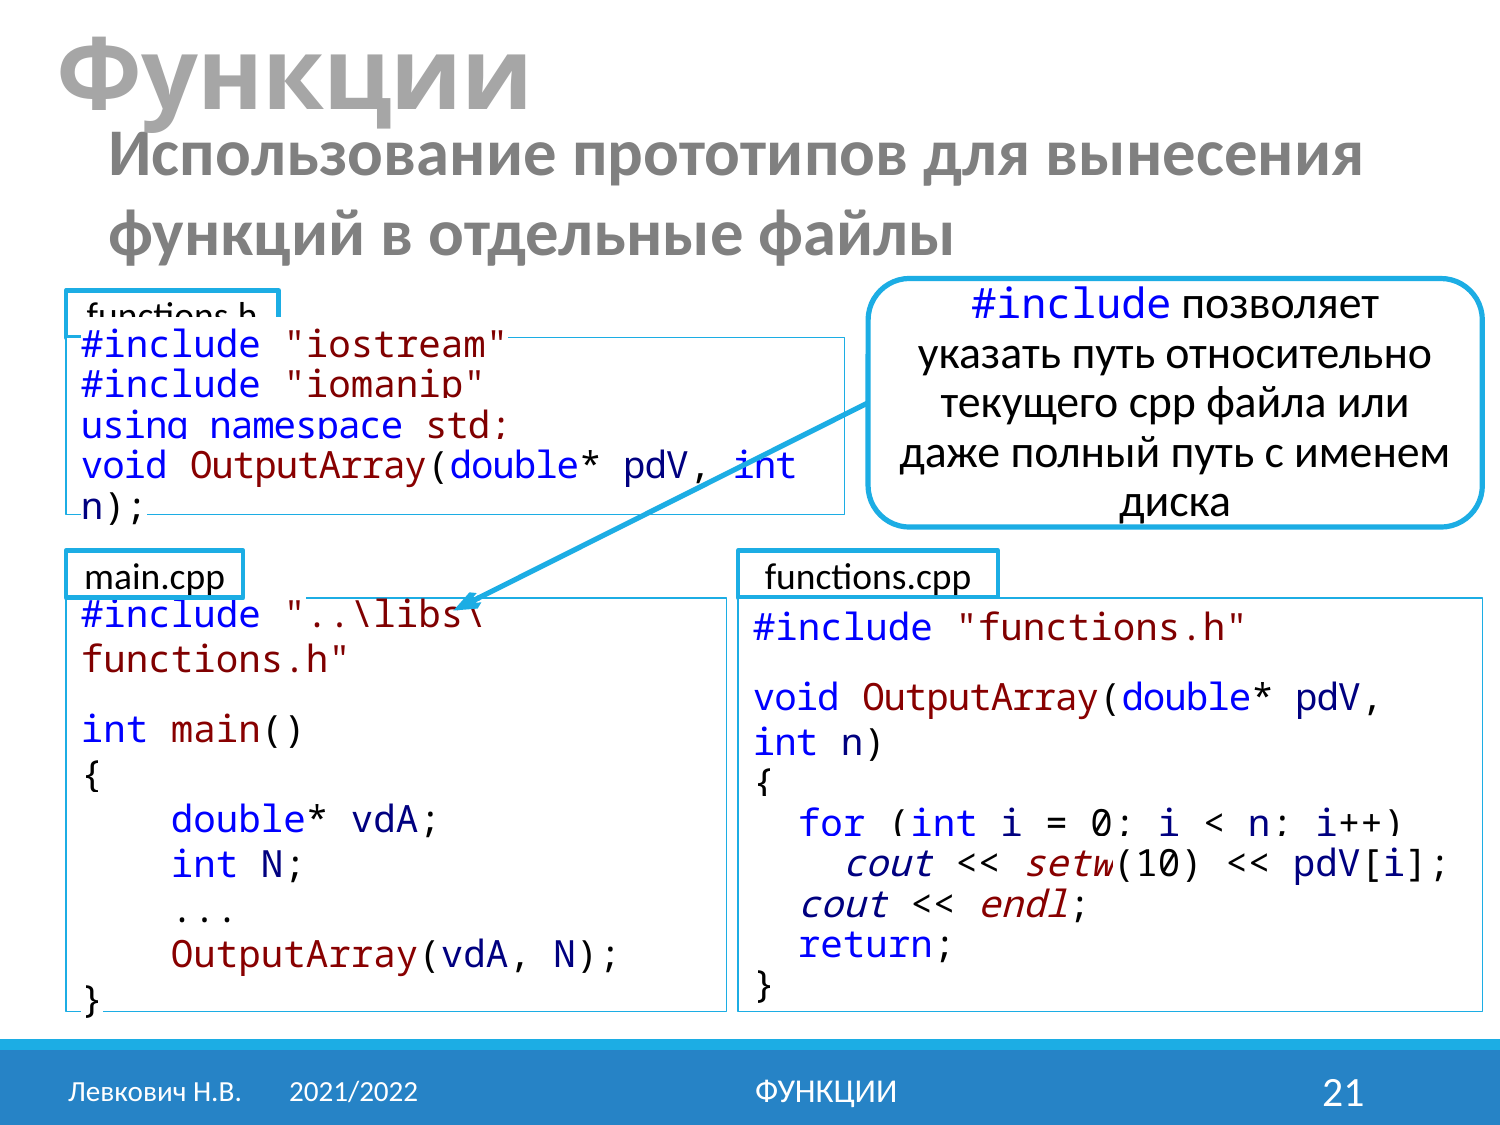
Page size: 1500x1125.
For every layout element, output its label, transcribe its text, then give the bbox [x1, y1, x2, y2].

text_box Использование прототипов для вынесения функций в отдельные файлы [93, 101, 1381, 277]
slide_number Левкович Н.В. 2021/2022 [47, 1059, 440, 1120]
text_box #include "functions.h" void OutputArray(double* pdV, int n) { for (int i = 0; i < n; i++) cout << setw(10) << pdV[i]; cout << endl; return; } [737, 597, 1484, 1013]
text_box functions.h [65, 289, 280, 336]
text_box #include "..\libs\functions.h" int main() { double* vdA; int N; ... OutputArray(vdA, N); } [65, 597, 728, 1013]
text_box main.cpp [65, 549, 244, 599]
footer Функции [453, 1059, 1199, 1120]
text_box #include позволяет указать путь относительно текущего cpp файла или даже полный путь с именем диска [866, 277, 1484, 529]
text_box Функции [41, 0, 1279, 138]
text_box functions.cpp [877, 549, 999, 597]
slide_number 21 [1218, 1059, 1380, 1120]
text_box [453, 402, 869, 611]
text_box #include "iostream" #include "iomanip" using namespace std; void OutputArray(double* pdV, int n); [65, 336, 846, 516]
